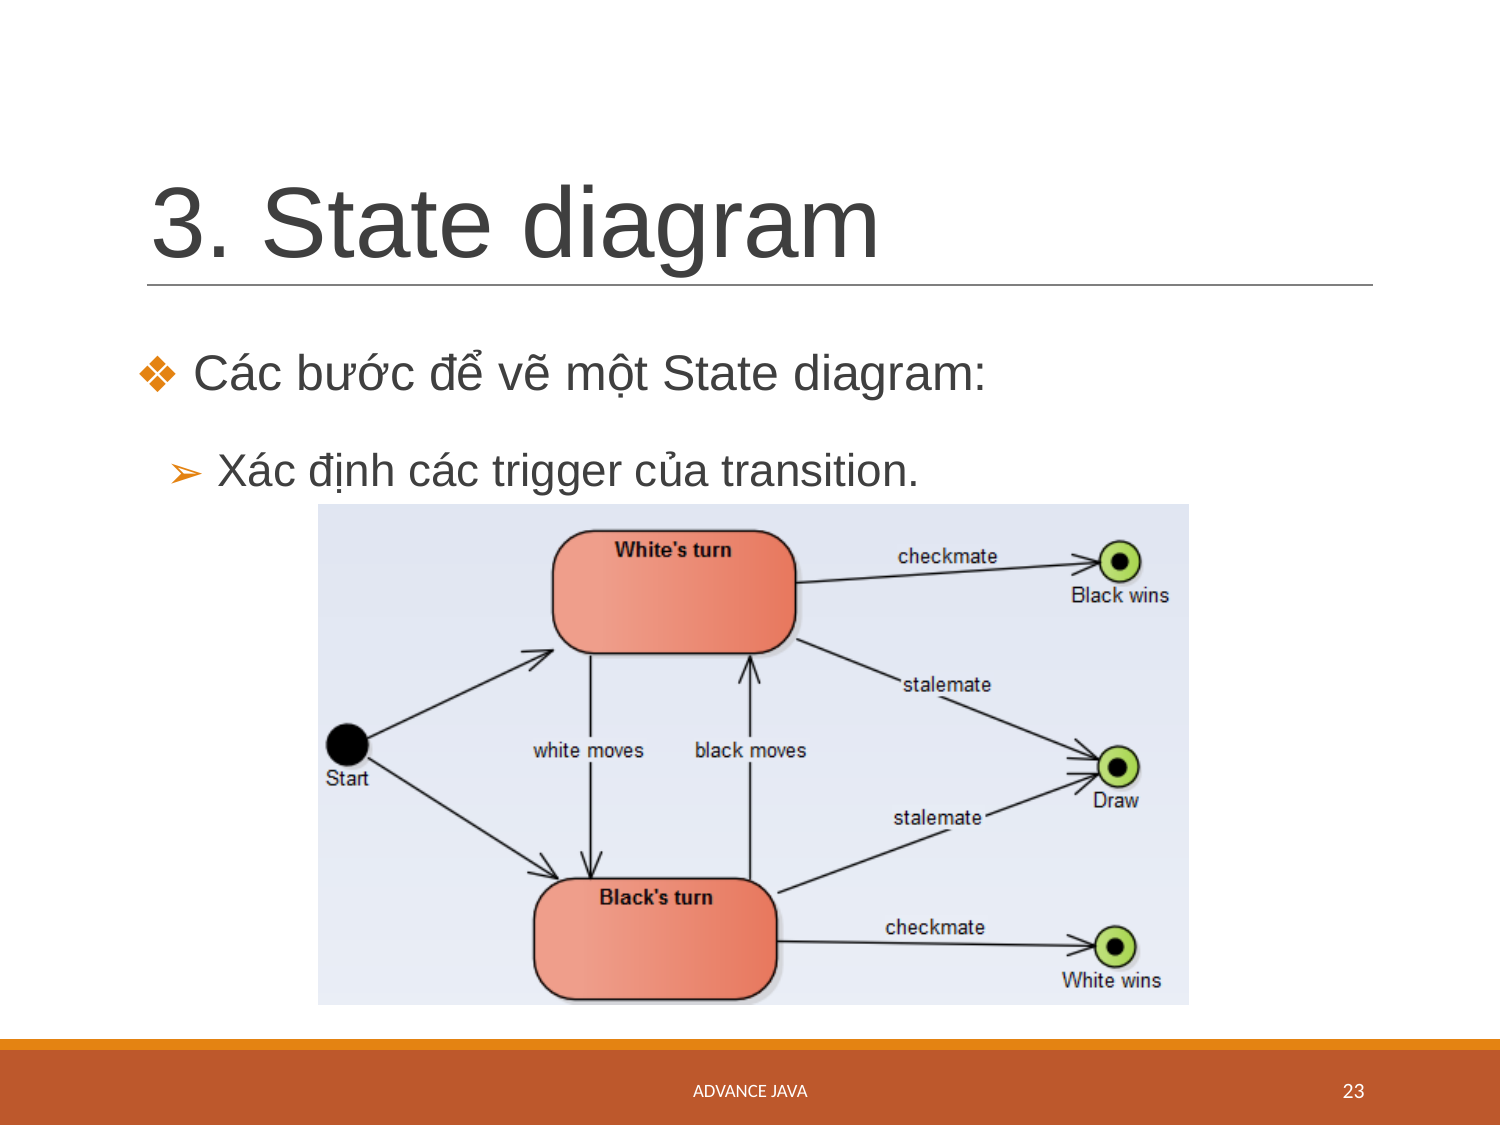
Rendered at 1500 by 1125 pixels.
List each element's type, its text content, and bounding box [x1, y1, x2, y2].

picture [318, 504, 1190, 1006]
slide_number ‹#› [1218, 1059, 1380, 1120]
list Các bước để vẽ một State diagram: Xác định các trigger của transition. [135, 302, 1373, 963]
title 3. State diagram [135, 47, 1373, 285]
footer ADVANCE JAVA [453, 1059, 1047, 1120]
